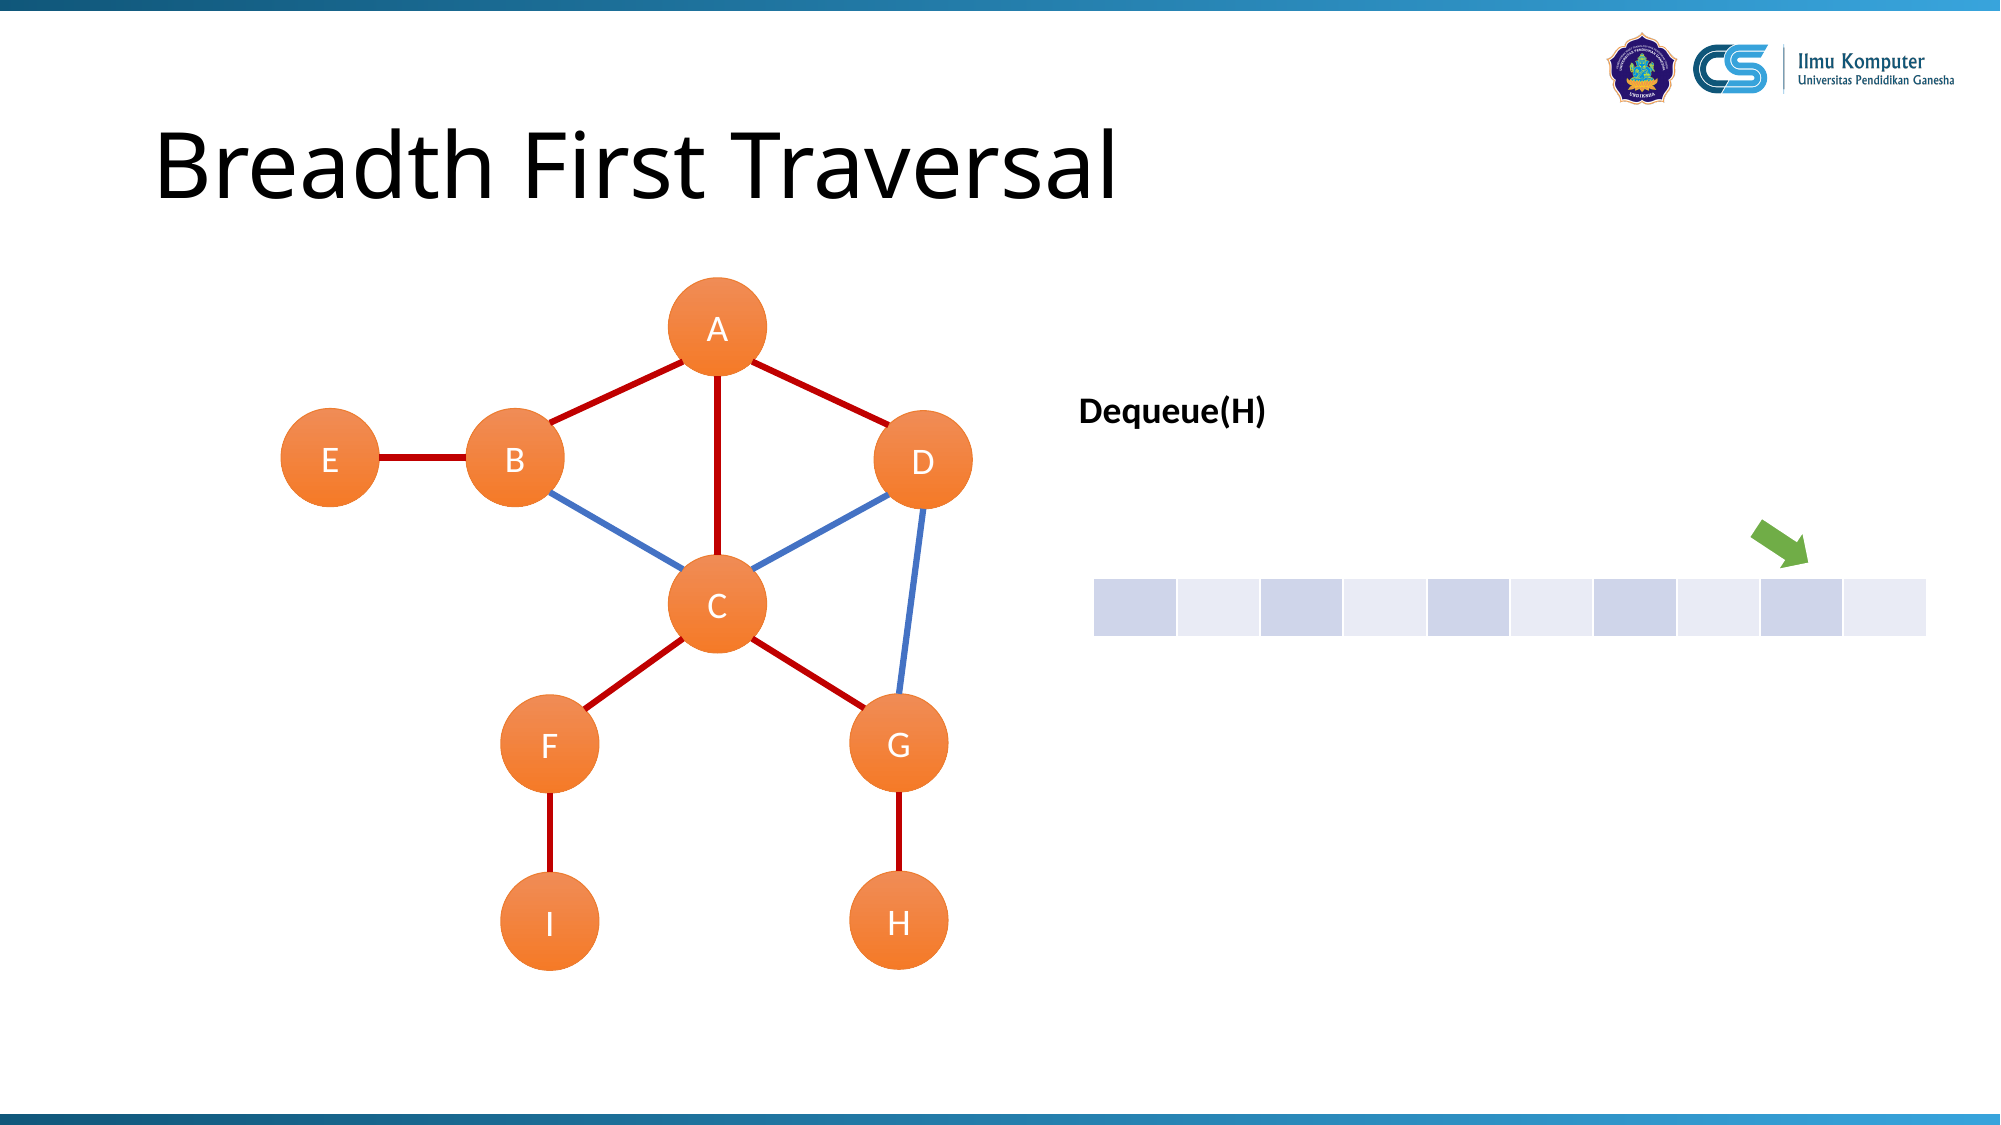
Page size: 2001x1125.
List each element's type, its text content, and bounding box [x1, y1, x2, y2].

table_header [1678, 579, 1759, 636]
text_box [549, 361, 683, 423]
text_box H [849, 870, 949, 970]
text_box A [667, 277, 768, 377]
title Breadth First Traversal [137, 59, 1863, 278]
table_header [1261, 579, 1342, 636]
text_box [549, 492, 683, 570]
table_header [1094, 579, 1176, 636]
text_box G [849, 693, 949, 793]
table_header [1428, 579, 1509, 636]
text_box [0, 0, 2000, 11]
table_header [1344, 579, 1426, 636]
text_box [0, 1113, 2000, 1125]
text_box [898, 508, 924, 694]
table_header [1594, 579, 1676, 636]
text_box F [500, 694, 600, 794]
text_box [752, 361, 889, 426]
table_header [1844, 579, 1926, 636]
text_box [1745, 514, 1813, 574]
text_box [752, 494, 889, 570]
table_header [1511, 579, 1592, 636]
table_header [1761, 579, 1842, 636]
text_box B [465, 407, 565, 508]
text_box I [500, 871, 600, 971]
text_box E [280, 407, 380, 508]
text_box Dequeue(H) [1064, 379, 1282, 439]
text_box C [667, 554, 768, 654]
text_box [752, 638, 865, 709]
text_box D [873, 410, 973, 510]
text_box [584, 638, 683, 710]
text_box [1605, 32, 1954, 105]
table_header [1178, 579, 1259, 636]
